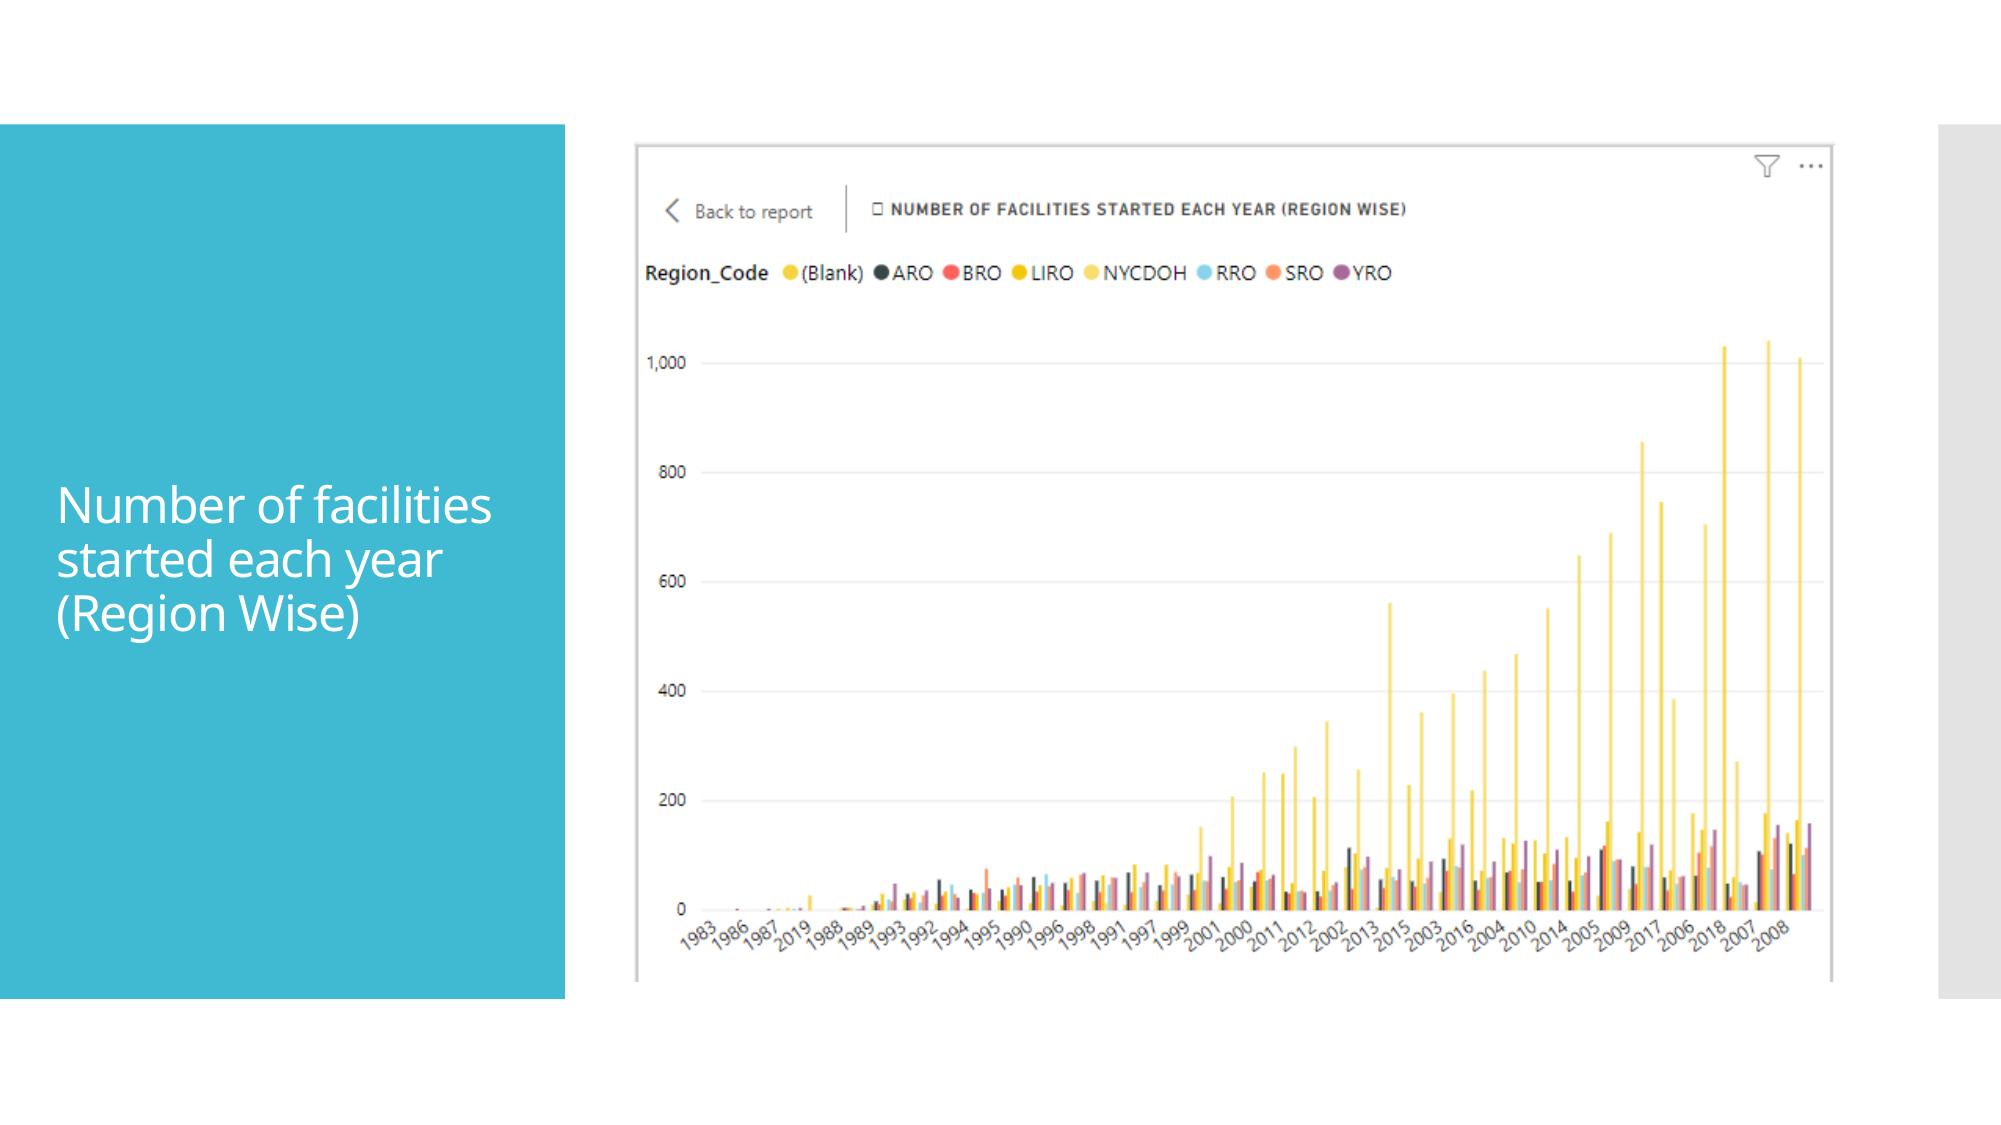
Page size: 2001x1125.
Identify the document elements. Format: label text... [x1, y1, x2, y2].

picture [634, 141, 1835, 982]
title Number of facilities started each year (Region Wise) [41, 184, 525, 940]
